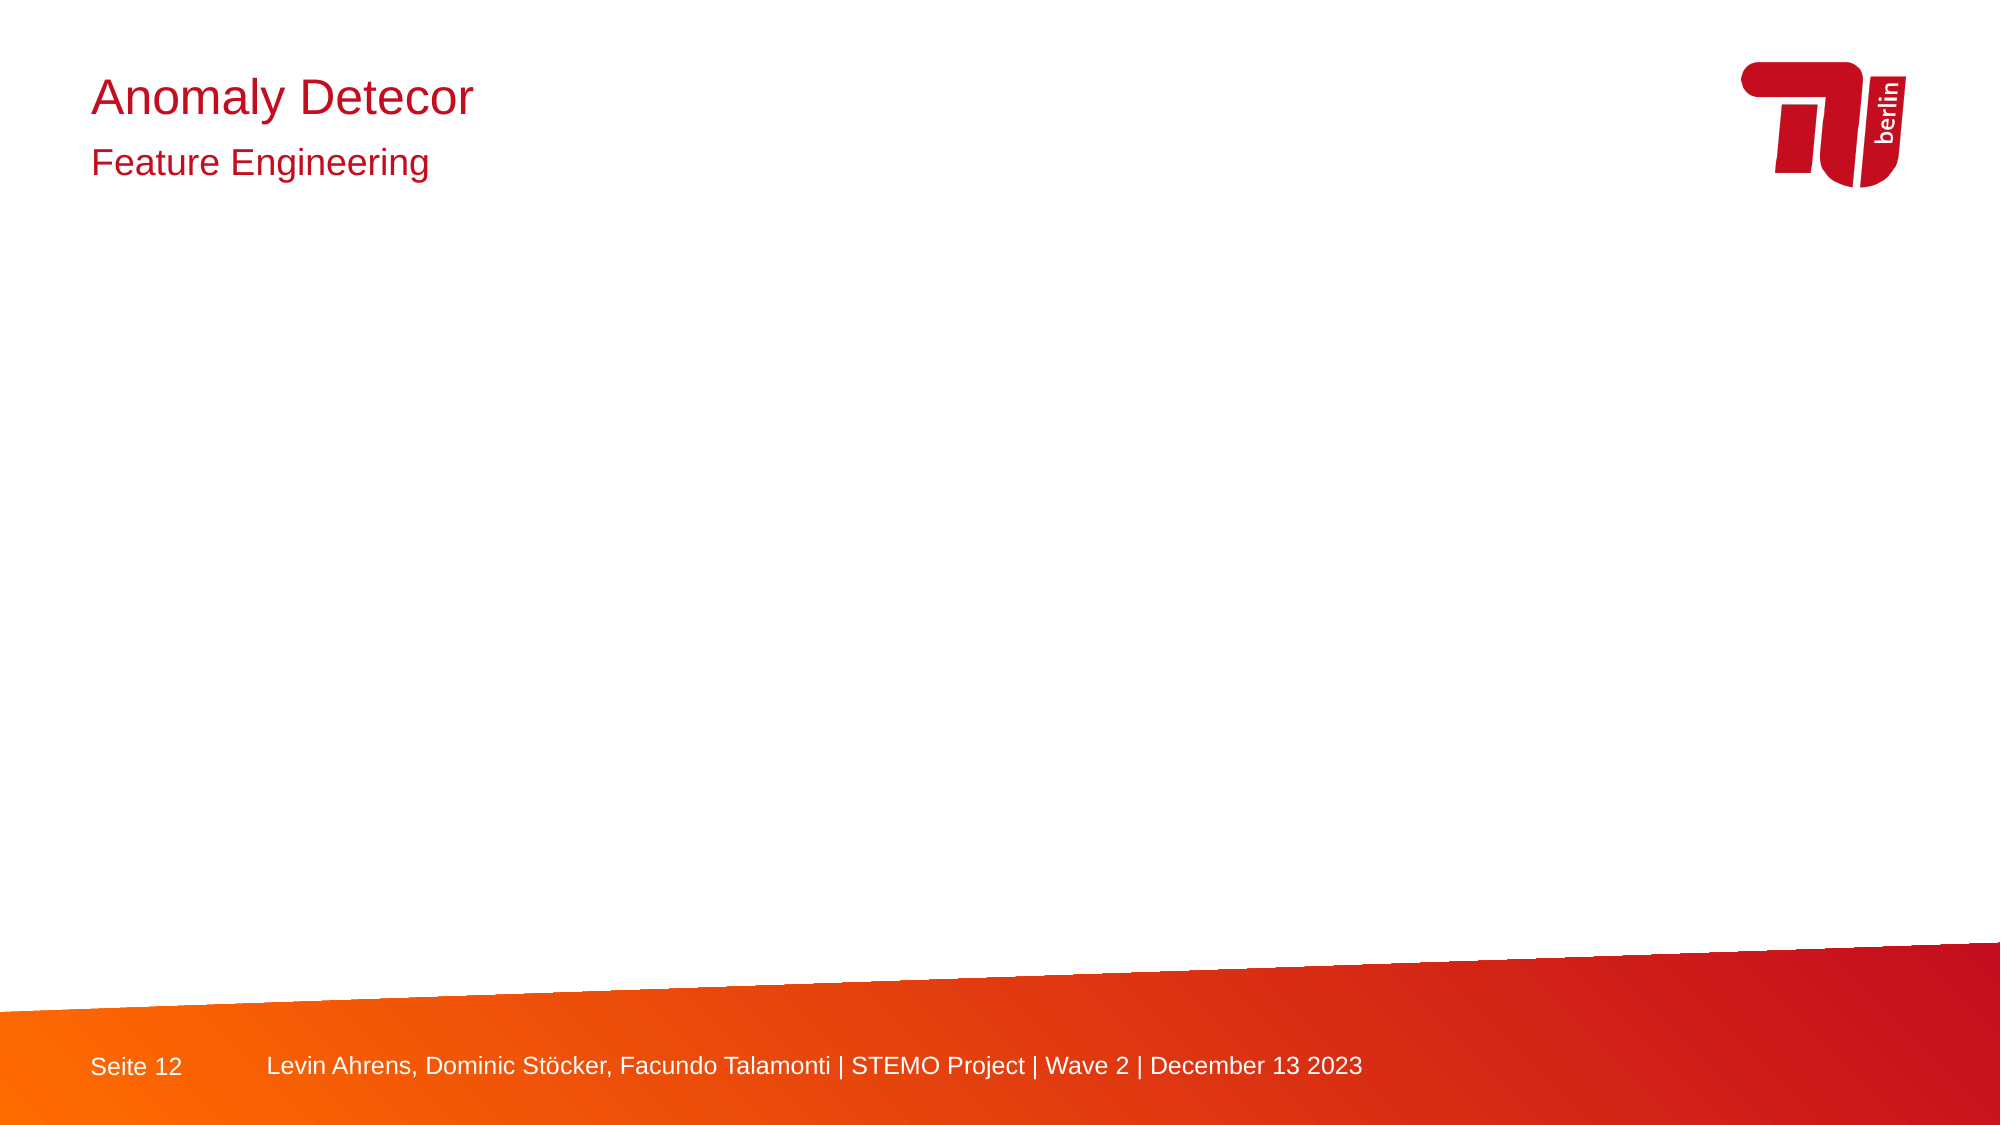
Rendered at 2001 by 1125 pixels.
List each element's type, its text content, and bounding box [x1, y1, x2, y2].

list Anomaly Detecor Feature Engineering [91, 65, 1455, 183]
picture [1741, 62, 1906, 188]
